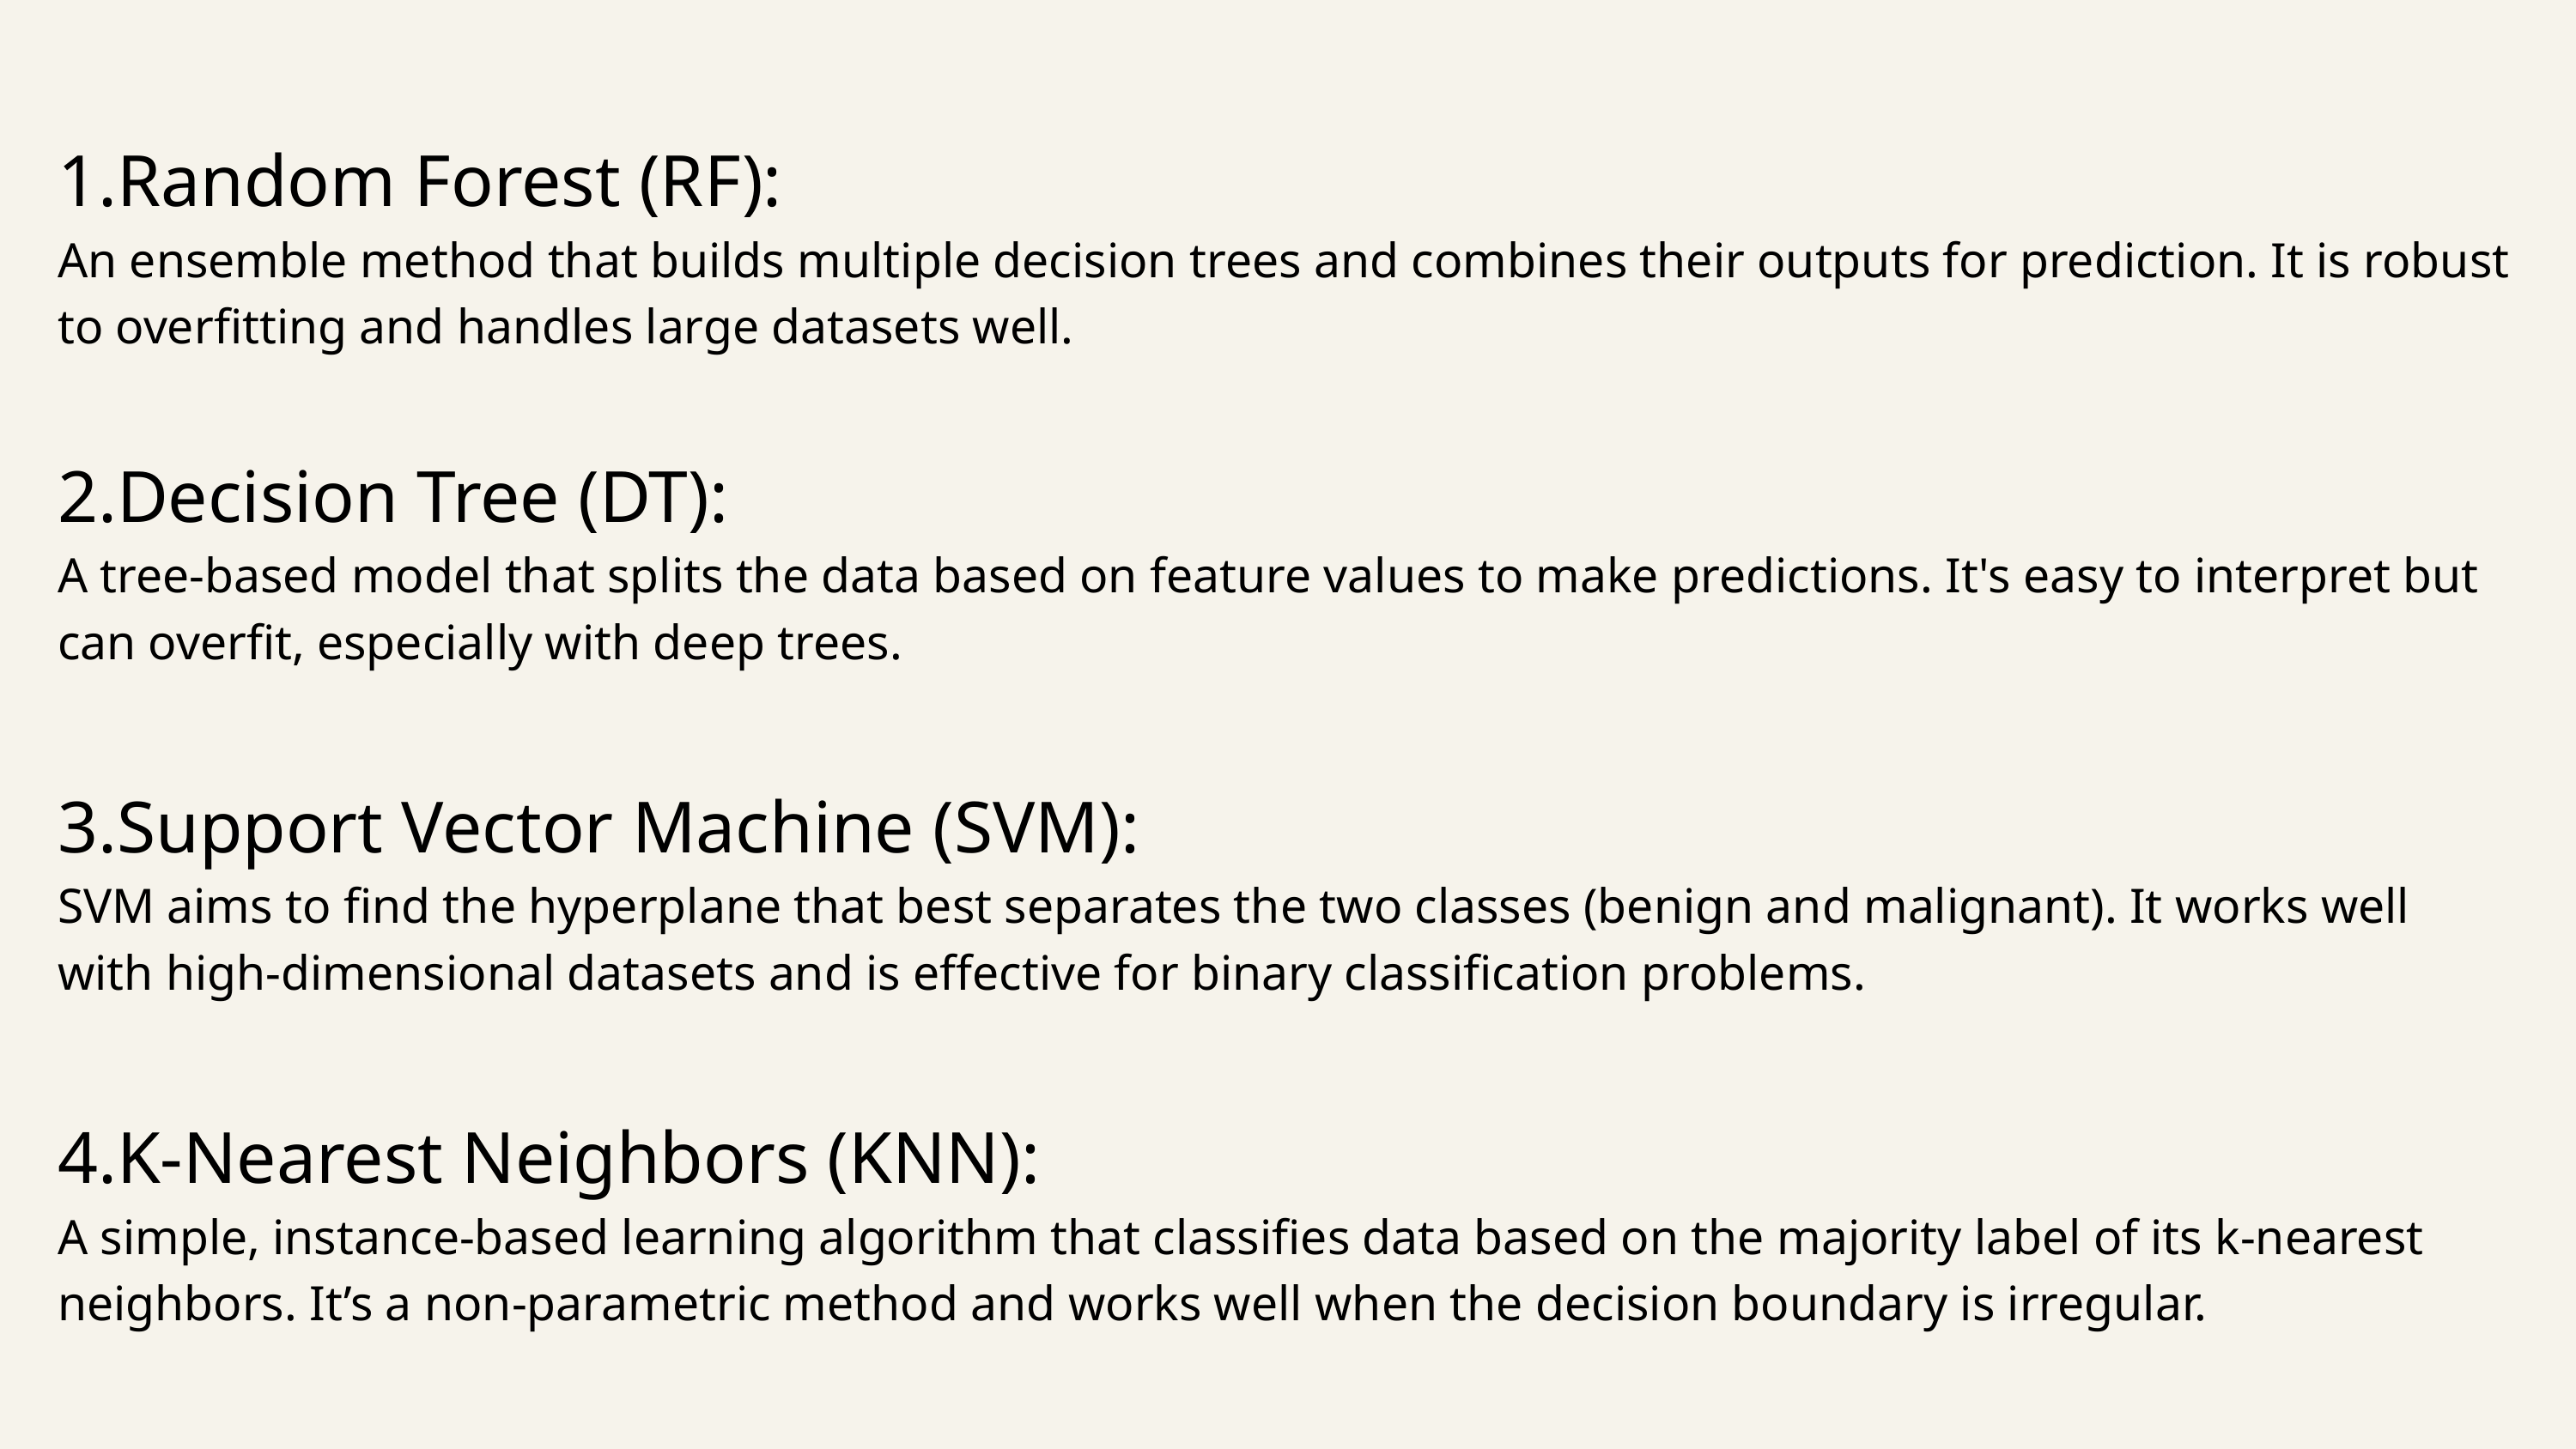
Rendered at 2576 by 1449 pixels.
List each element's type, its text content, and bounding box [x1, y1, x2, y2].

text_box 1.Random Forest (RF): An ensemble method that builds multiple decision trees and combines their outputs for prediction. It is robust to overfitting and handles large datasets well. 2.Decision Tree (DT): A tree-based model that splits the data based on feature values to make predictions. It's easy to interpret but can overfit, especially with deep trees. 3.Support Vector Machine (SVM): SVM aims to find the hyperplane that best separates the two classes (benign and malignant). It works well with high-dimensional datasets and is effective for binary classification problems. 4.K-Nearest Neighbors (KNN): A simple, instance-based learning algorithm that classifies data based on the majority label of its k-nearest neighbors. It’s a non-parametric method and works well when the decision boundary is irregular. [58, 121, 2518, 1449]
